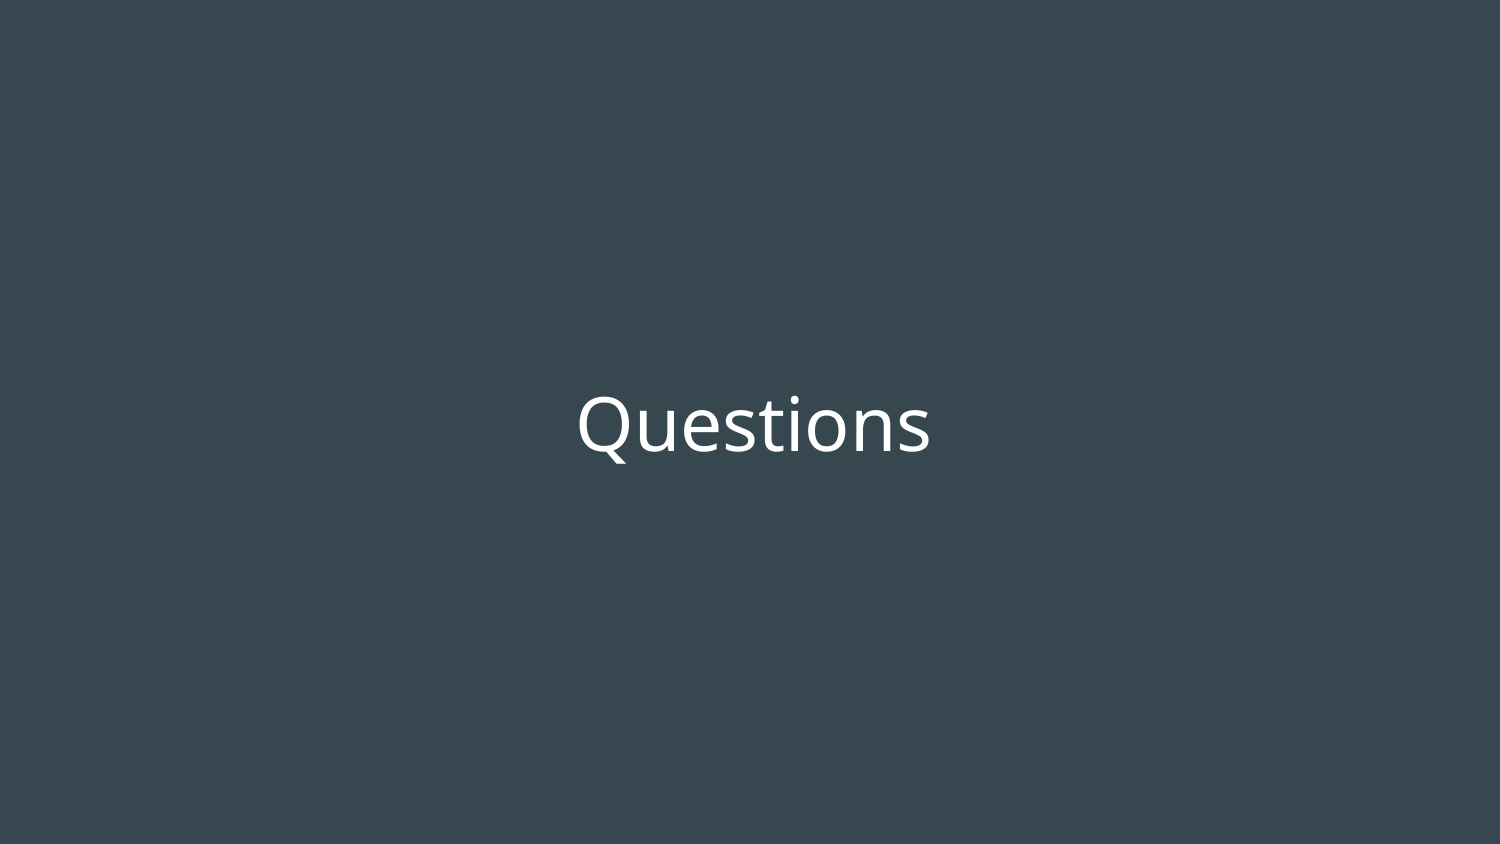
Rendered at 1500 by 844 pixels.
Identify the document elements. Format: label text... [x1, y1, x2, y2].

title Questions [110, 351, 1399, 493]
